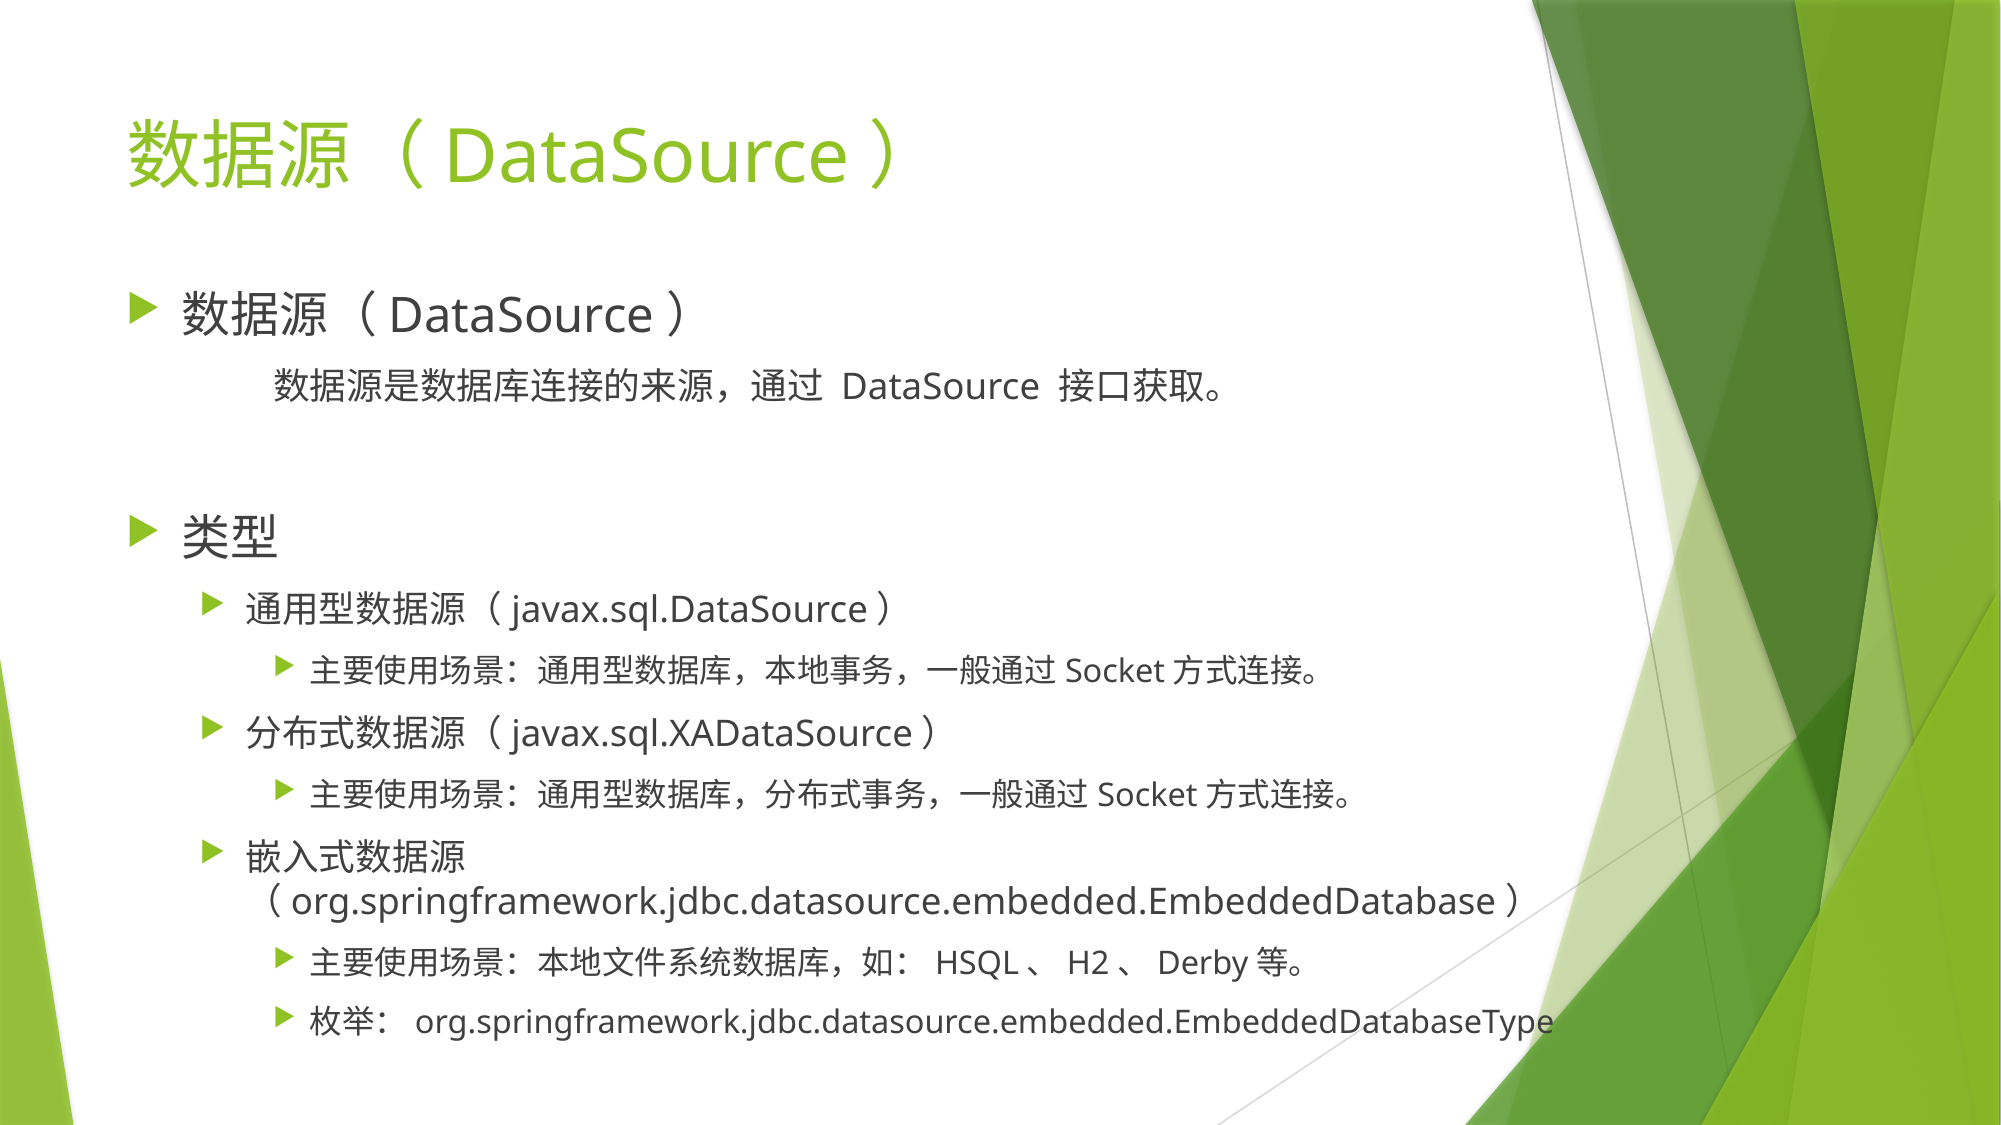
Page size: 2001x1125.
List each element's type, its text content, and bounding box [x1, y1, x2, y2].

list 数据源（DataSource） 数据源是数据库连接的来源，通过 DataSource 接口获取。 类型 通用型数据源（javax.sql.DataSource） 主要使用场景：通用型数据库，本地事务，一般通过Socket方式连接。 分布式数据源（javax.sql.XADataSource） 主要使用场景：通用型数据库，分布式事务，一般通过Socket方式连接。 嵌入式数据源（org.springframework.jdbc.datasource.embedded.EmbeddedDatabase） 主要使用场景：本地文件系统数据库，如：HSQL、H2、Derby等。 枚举：org.springframework.jdbc.datasource.embedded.EmbeddedDatabaseType [111, 276, 1755, 1051]
title 数据源（DataSource） [111, 99, 1522, 276]
